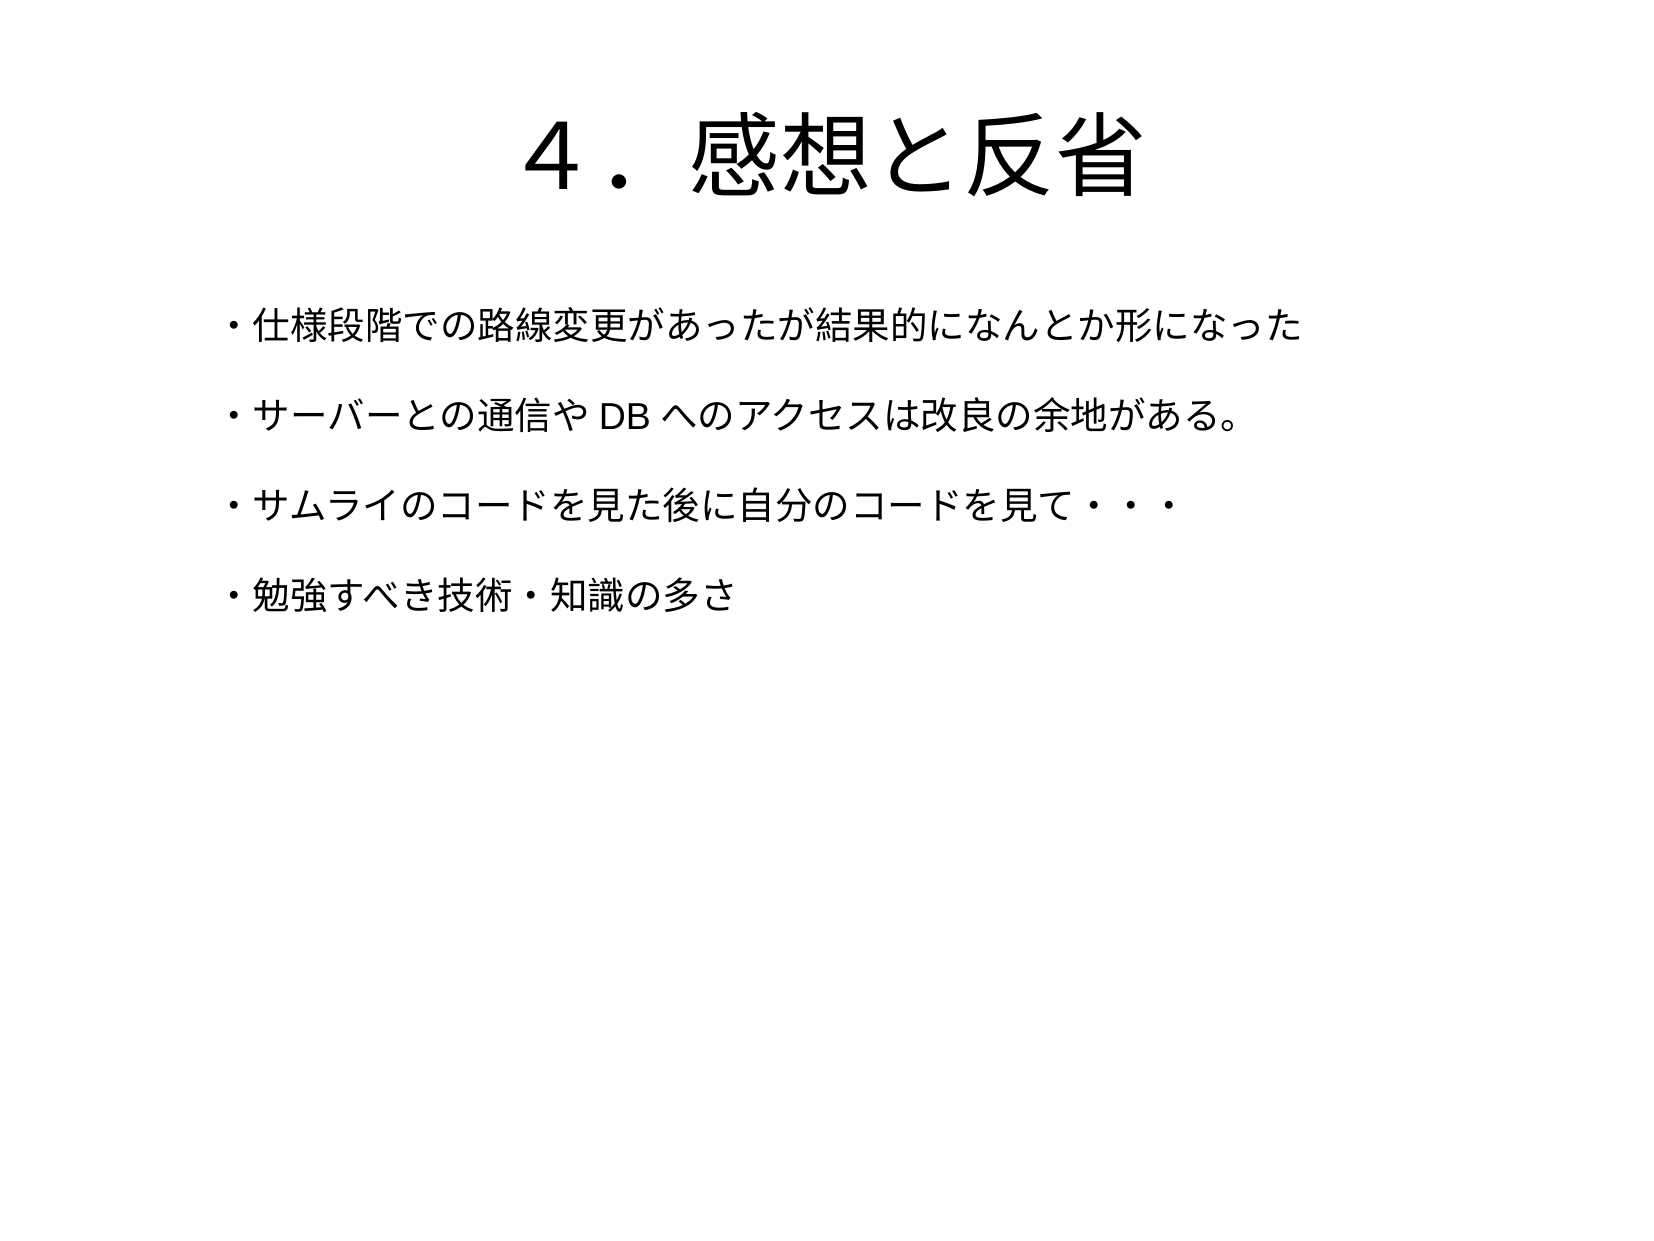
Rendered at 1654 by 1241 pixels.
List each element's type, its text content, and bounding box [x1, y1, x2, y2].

text_box [129, 354, 1548, 815]
text_box ４．感想と反省 [82, 49, 1571, 257]
text_box ・仕様段階での路線変更があったが結果的になんとか形になった ・サーバーとの通信やDBへのアクセスは改良の余地がある。 ・サムライのコードを見た後に自分のコードを見て・・・ ・勉強すべき技術・知識の多さ [200, 295, 1453, 652]
